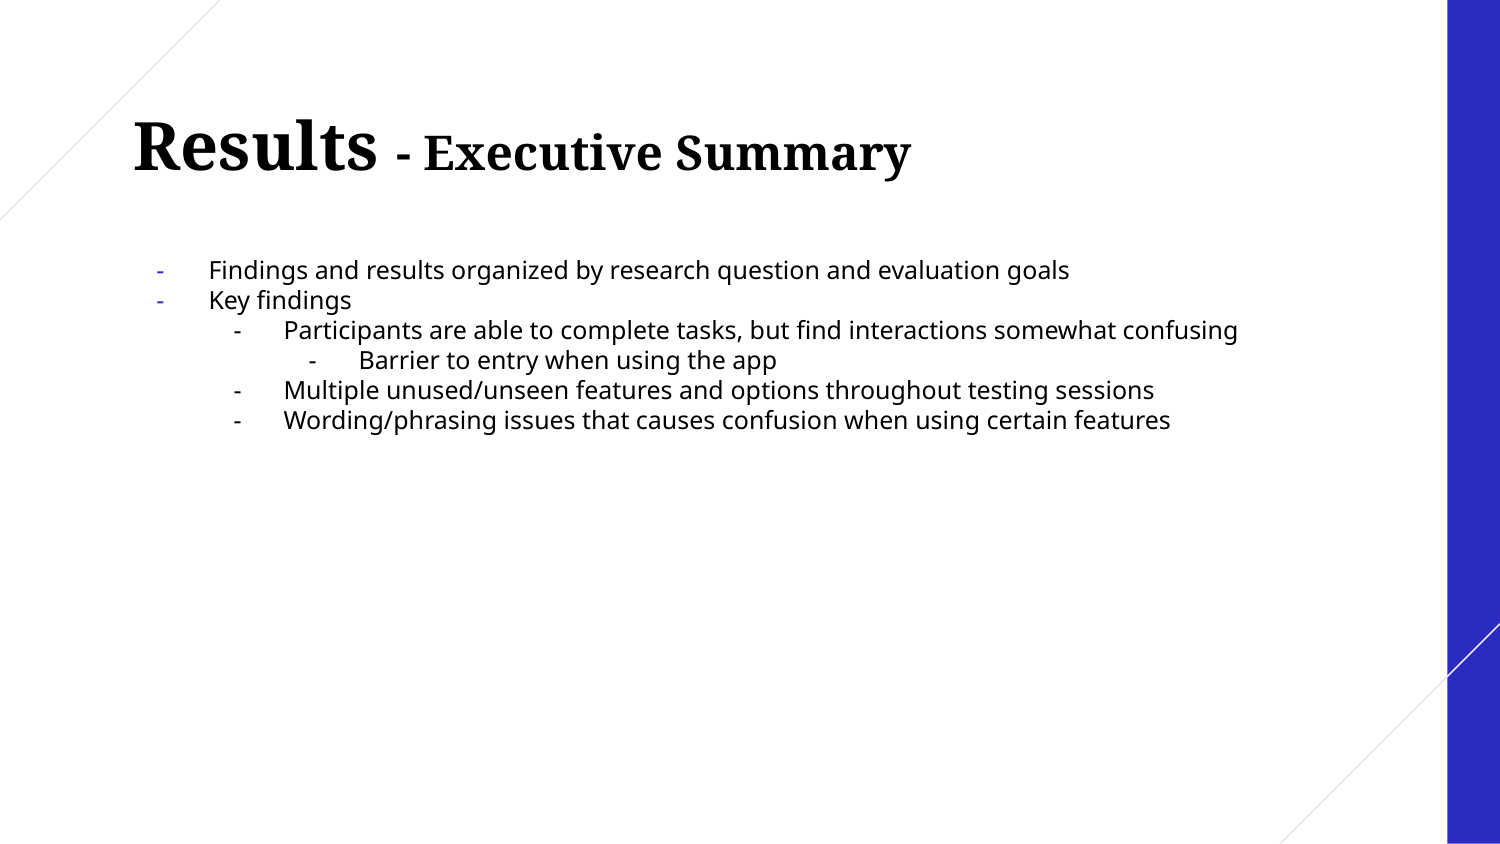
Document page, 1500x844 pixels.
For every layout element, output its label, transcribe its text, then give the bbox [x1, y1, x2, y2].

list Findings and results organized by research question and evaluation goals Key findings Participants are able to complete tasks, but find interactions somewhat confusing Barrier to entry when using the app Multiple unused/unseen features and options throughout testing sessions Wording/phrasing issues that causes confusion when using certain features [118, 240, 1382, 756]
title Results - Executive Summary [118, 88, 1382, 183]
